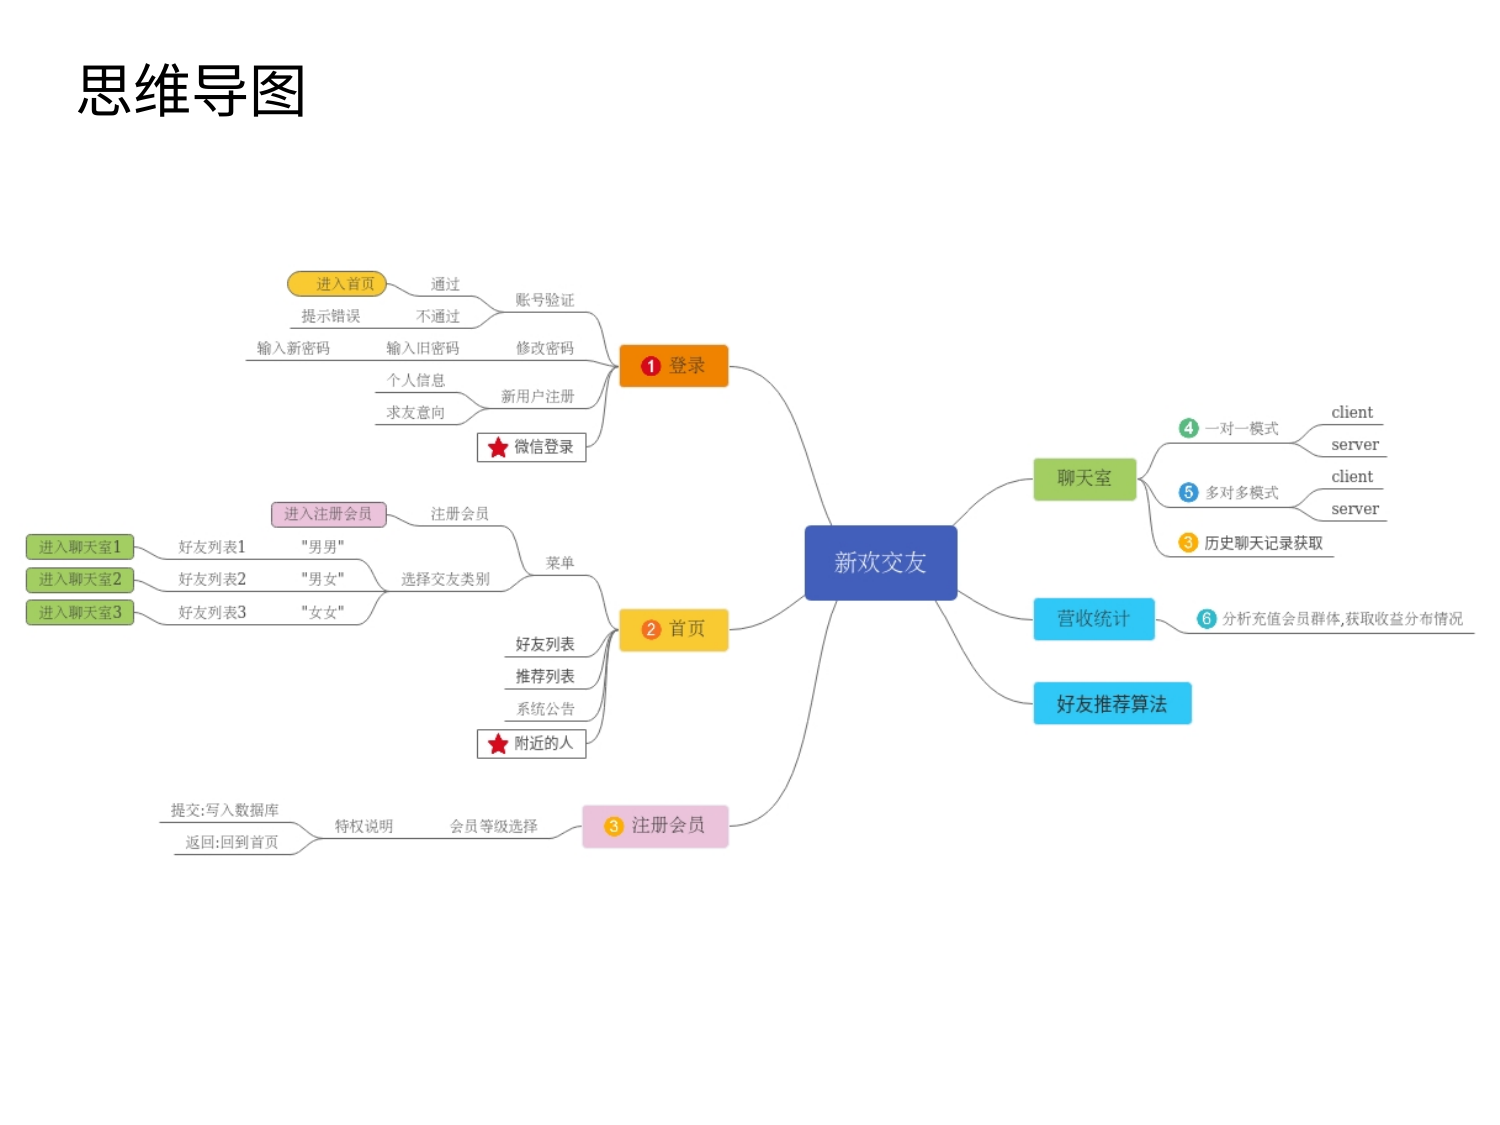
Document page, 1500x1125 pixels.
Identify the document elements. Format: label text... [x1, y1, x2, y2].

picture [0, 245, 1500, 880]
text_box 思维导图 [60, 46, 323, 132]
